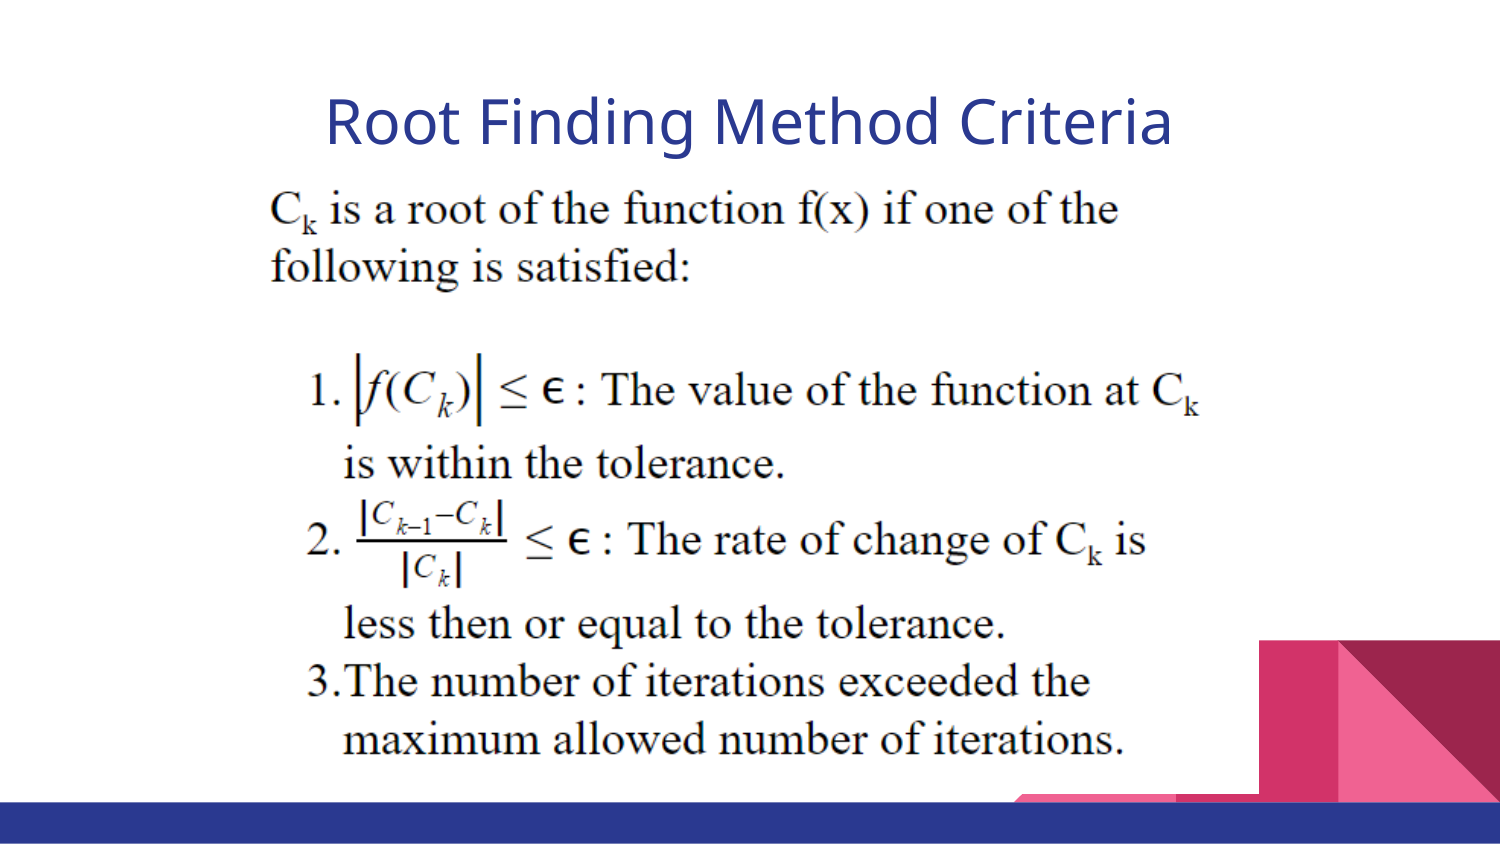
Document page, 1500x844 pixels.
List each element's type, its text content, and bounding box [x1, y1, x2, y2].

picture [240, 166, 1260, 794]
title Root Finding Method Criteria [51, 67, 1449, 167]
